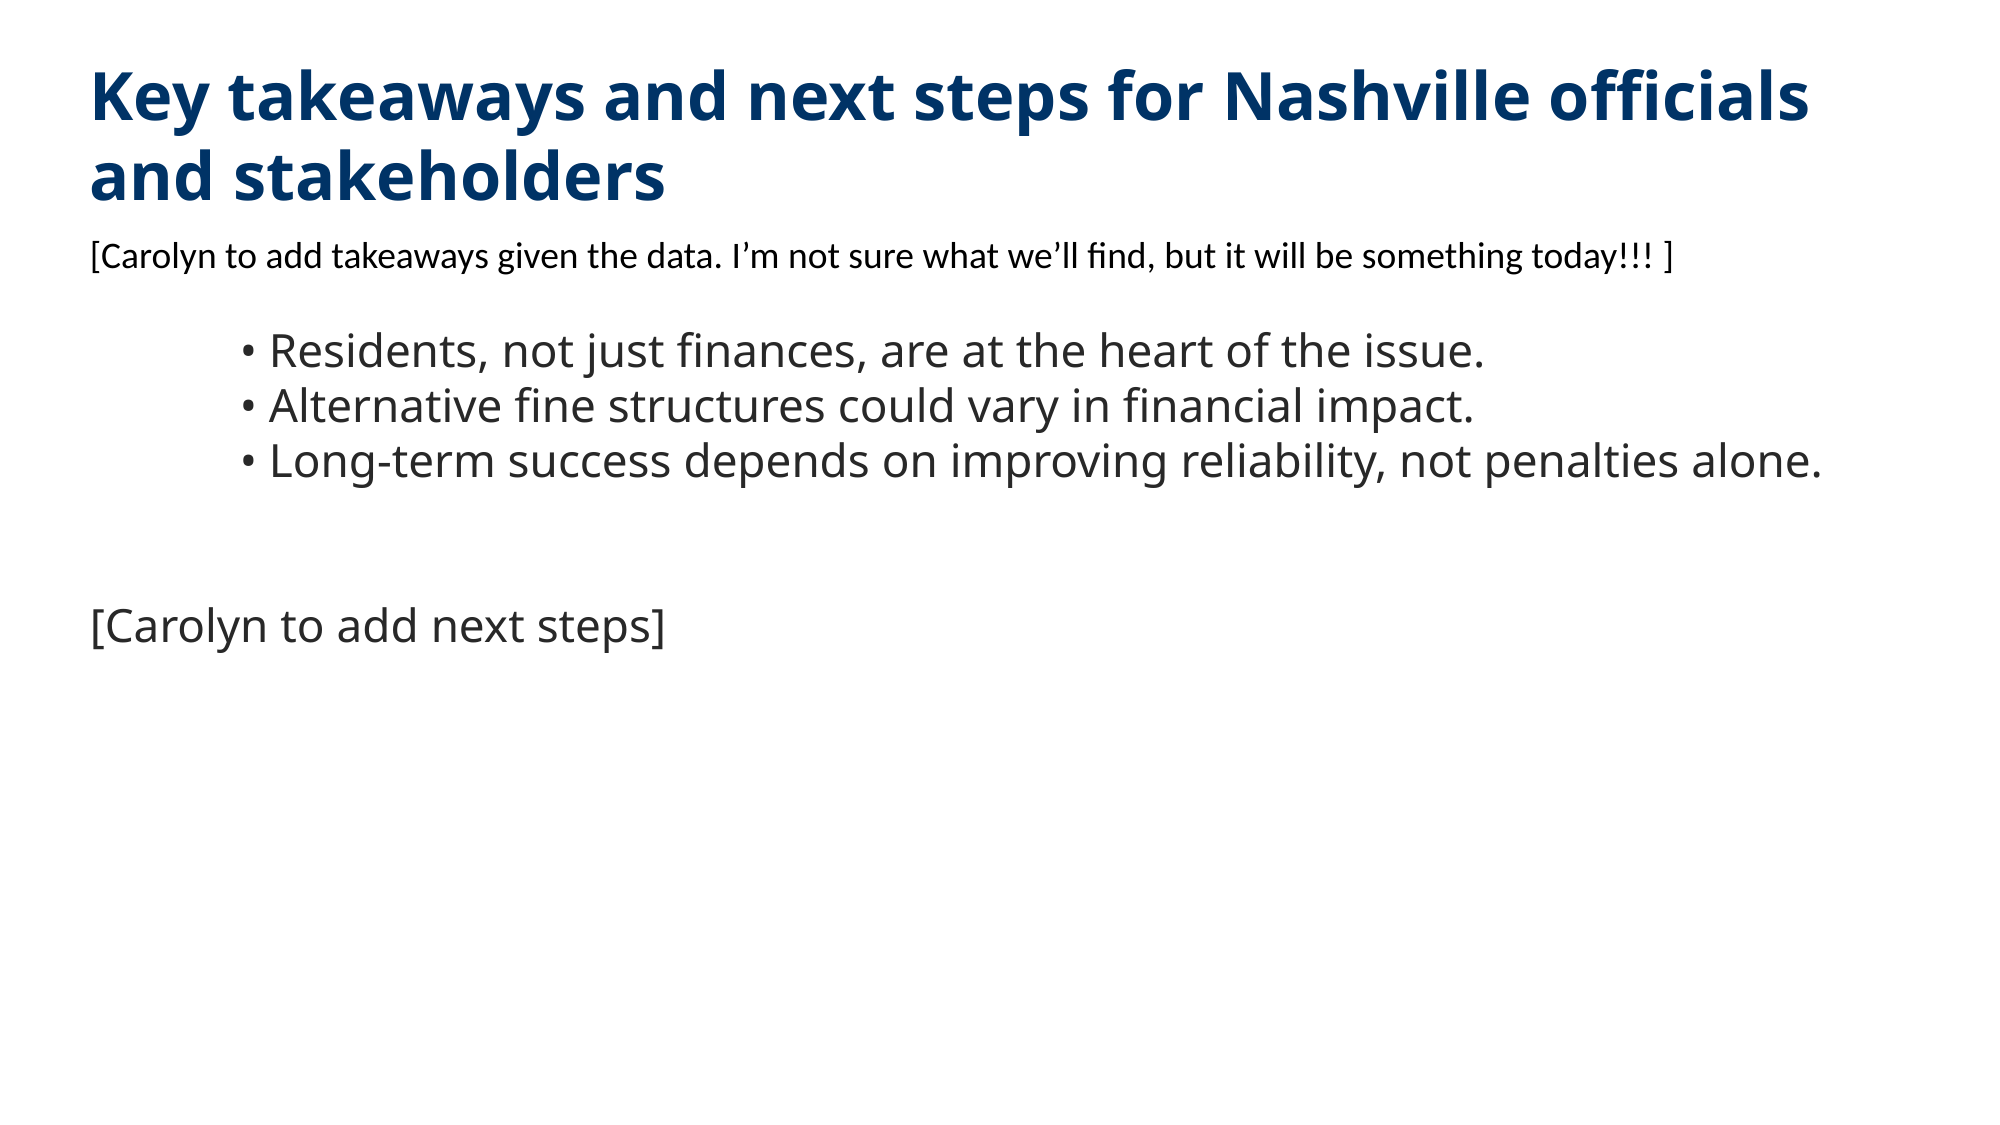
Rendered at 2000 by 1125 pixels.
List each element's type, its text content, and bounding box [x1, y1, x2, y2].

text_box Key takeaways and next steps for Nashville officials and stakeholders [74, 1, 1925, 222]
text_box [Carolyn to add takeaways given the data. I’m not sure what we’ll find, but it will be something today!!! ] • Residents, not just finances, are at the heart of the issue. • Alternative fine structures could vary in financial impact. • Long-term success depends on improving reliability, not penalties alone. [Carolyn to add next steps] [74, 223, 1925, 714]
